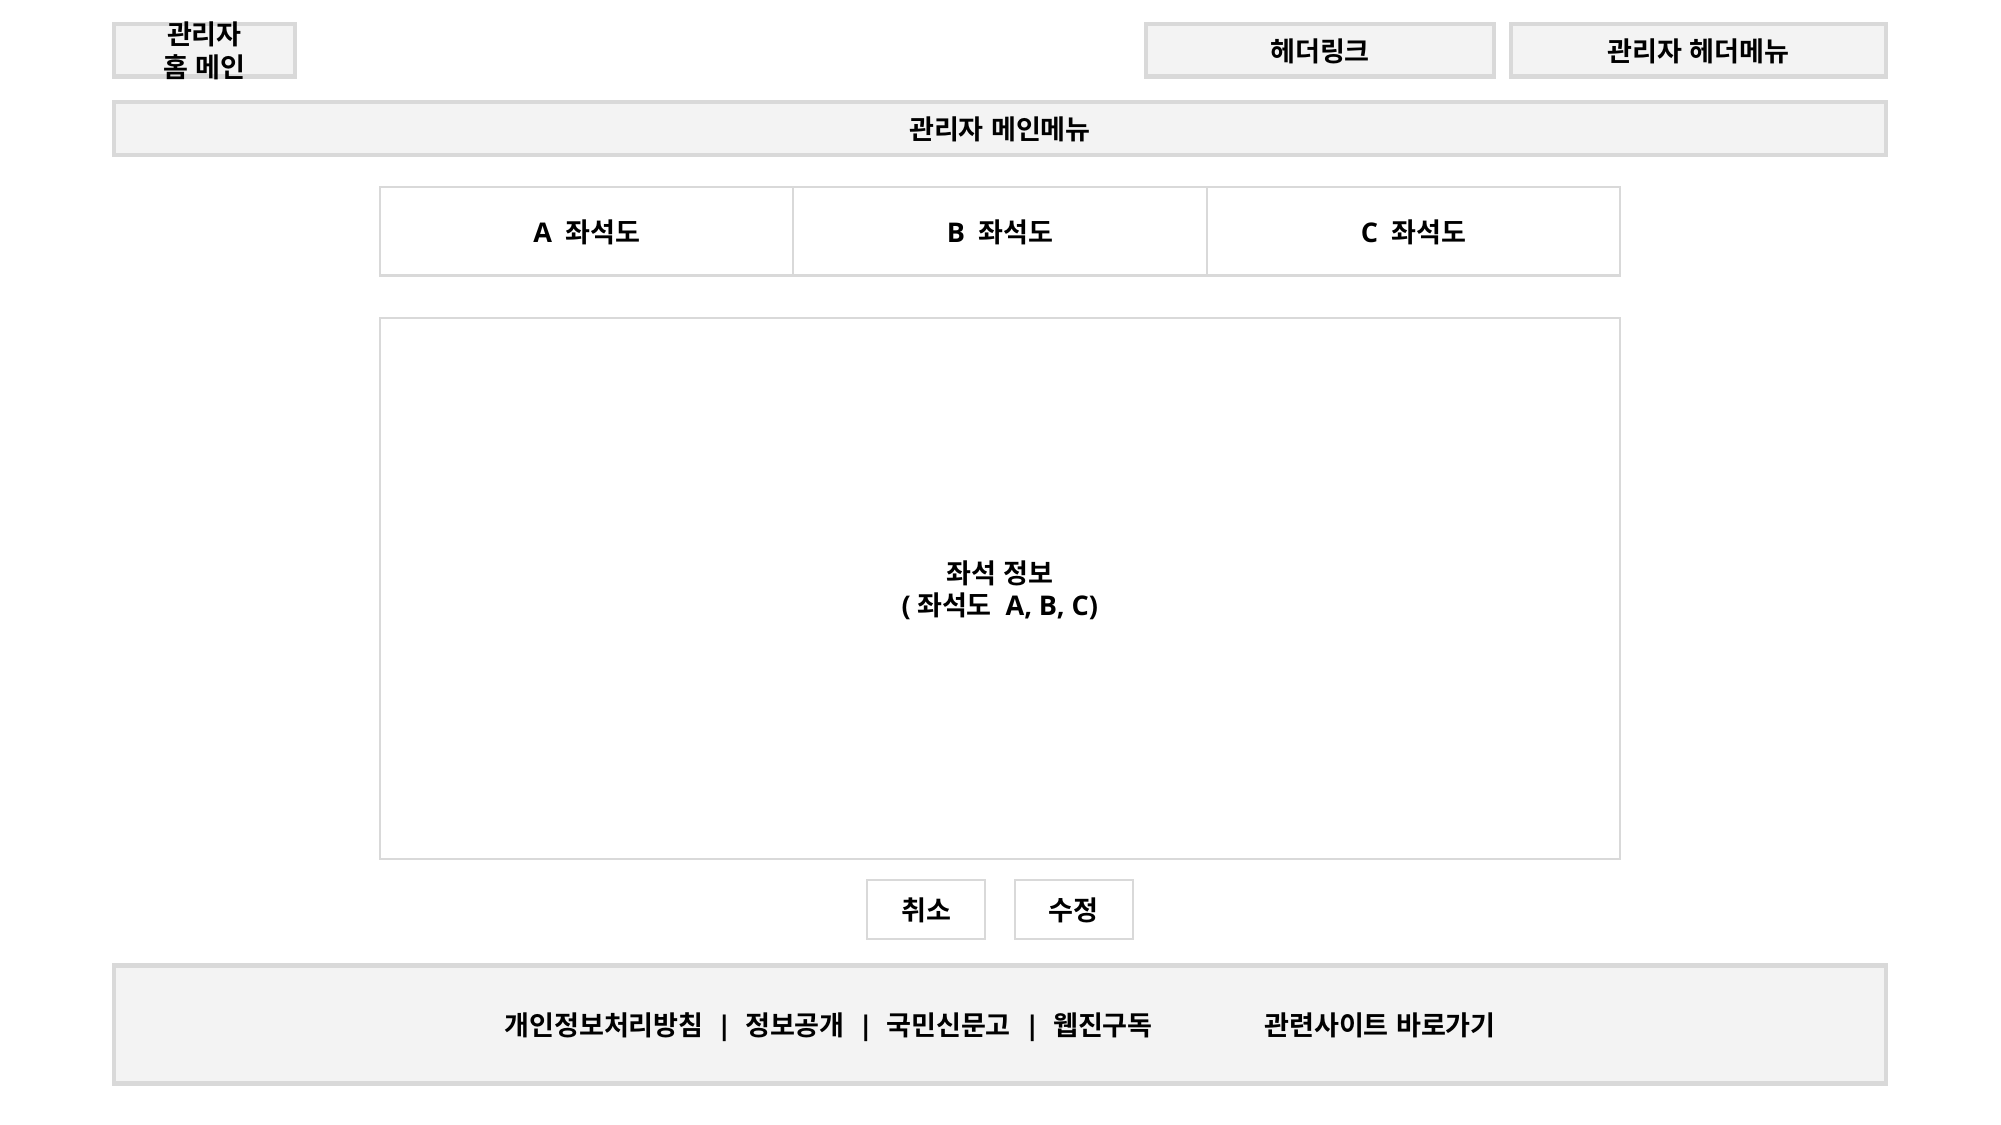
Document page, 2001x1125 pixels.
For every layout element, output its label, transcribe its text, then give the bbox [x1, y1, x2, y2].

text_box C 좌석도 [1206, 186, 1621, 277]
text_box 관리자 헤더메뉴 [1510, 23, 1887, 78]
text_box 수정 [1014, 879, 1134, 940]
text_box B 좌석도 [794, 186, 1206, 277]
text_box 개인정보처리방침 | 정보공개 | 국민신문고 | 웹진구독 관련사이트 바로가기 [113, 964, 1887, 1085]
text_box 헤더링크 [1145, 23, 1495, 78]
text_box A 좌석도 [379, 186, 794, 277]
text_box 좌석 정보 (좌석도 A, B, C) [379, 317, 1621, 860]
text_box 관리자 홈 메인 [113, 23, 296, 78]
text_box 관리자 메인메뉴 [113, 101, 1887, 156]
text_box 취소 [866, 879, 986, 940]
